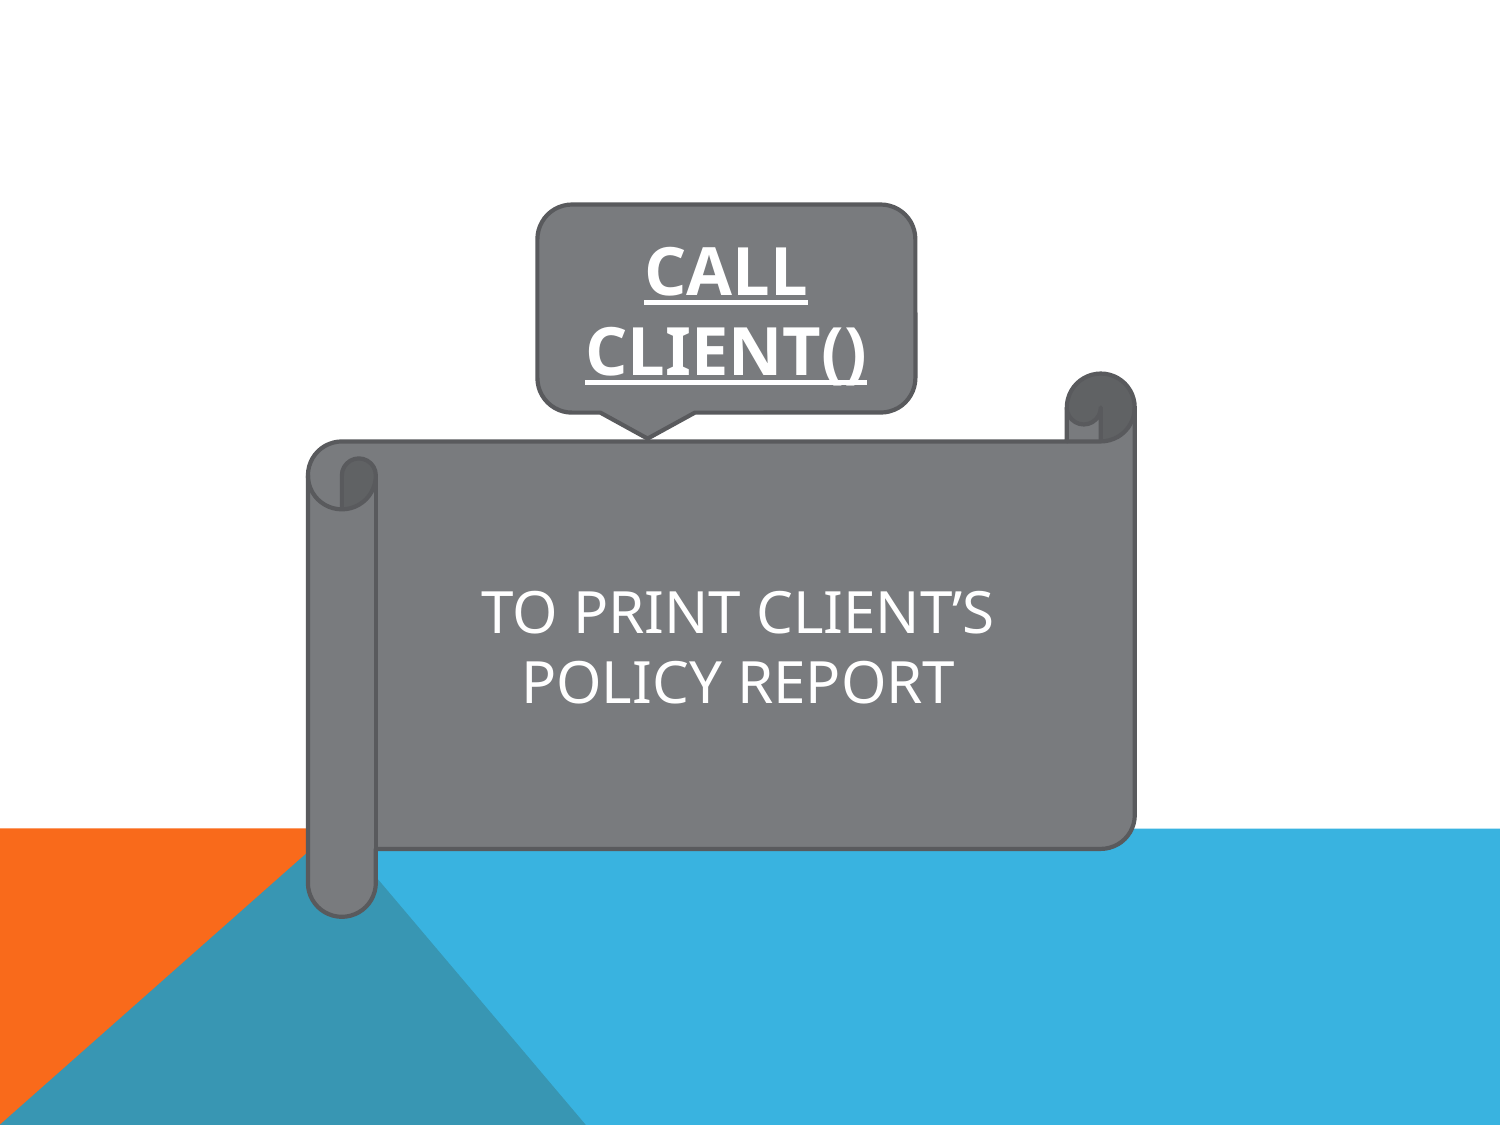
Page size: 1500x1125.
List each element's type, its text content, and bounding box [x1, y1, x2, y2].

text_box CALL CLIENT() [535, 202, 918, 439]
text_box TO PRINT CLIENT’S POLICY REPORT [305, 371, 1137, 919]
